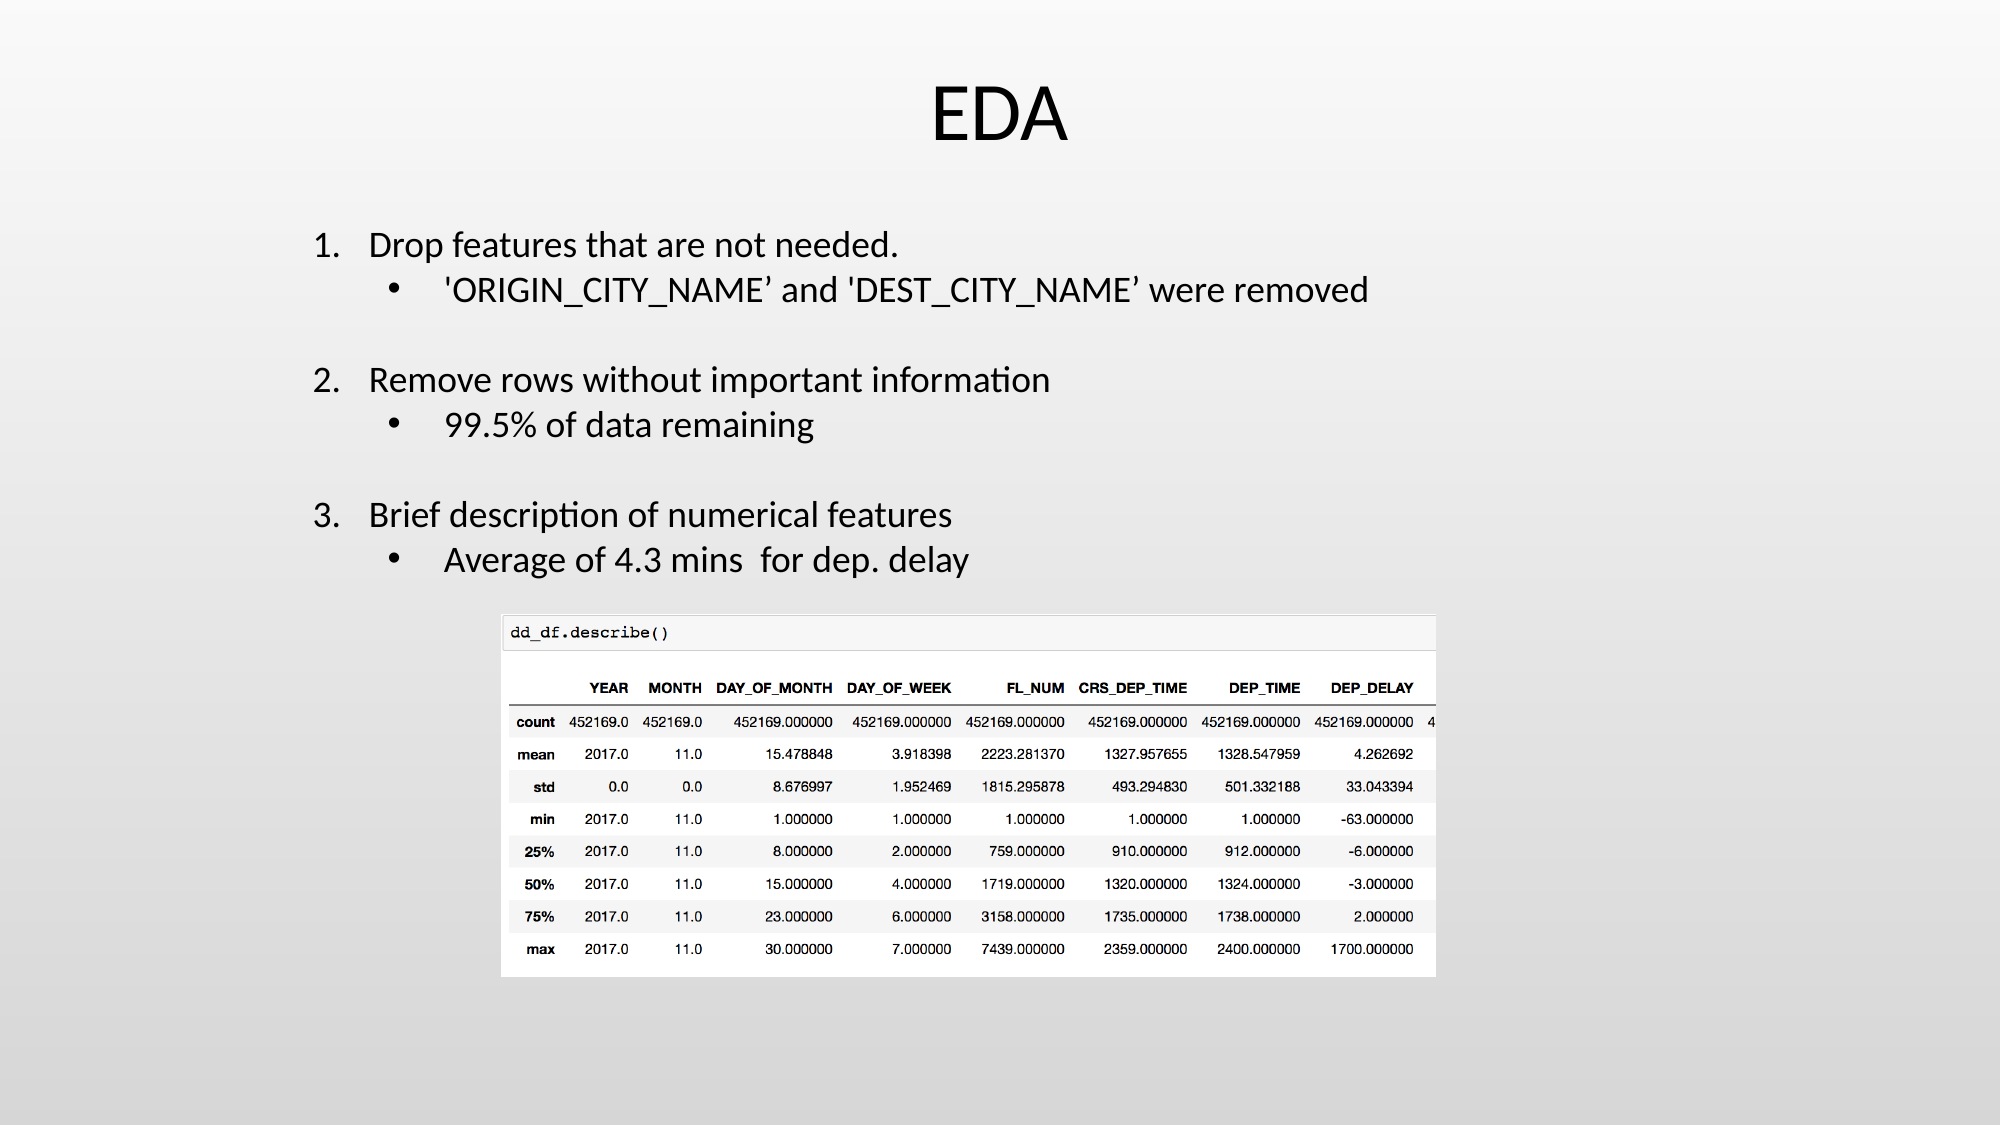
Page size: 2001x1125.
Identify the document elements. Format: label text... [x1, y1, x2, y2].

picture [501, 614, 1436, 977]
text_box EDA [594, 50, 1406, 165]
text_box Drop features that are not needed. 'ORIGIN_CITY_NAME’ and 'DEST_CITY_NAME’ were removed Remove rows without important information 99.5% of data remaining Brief description of numerical features Average of 4.3 mins for dep. delay [297, 212, 1707, 858]
